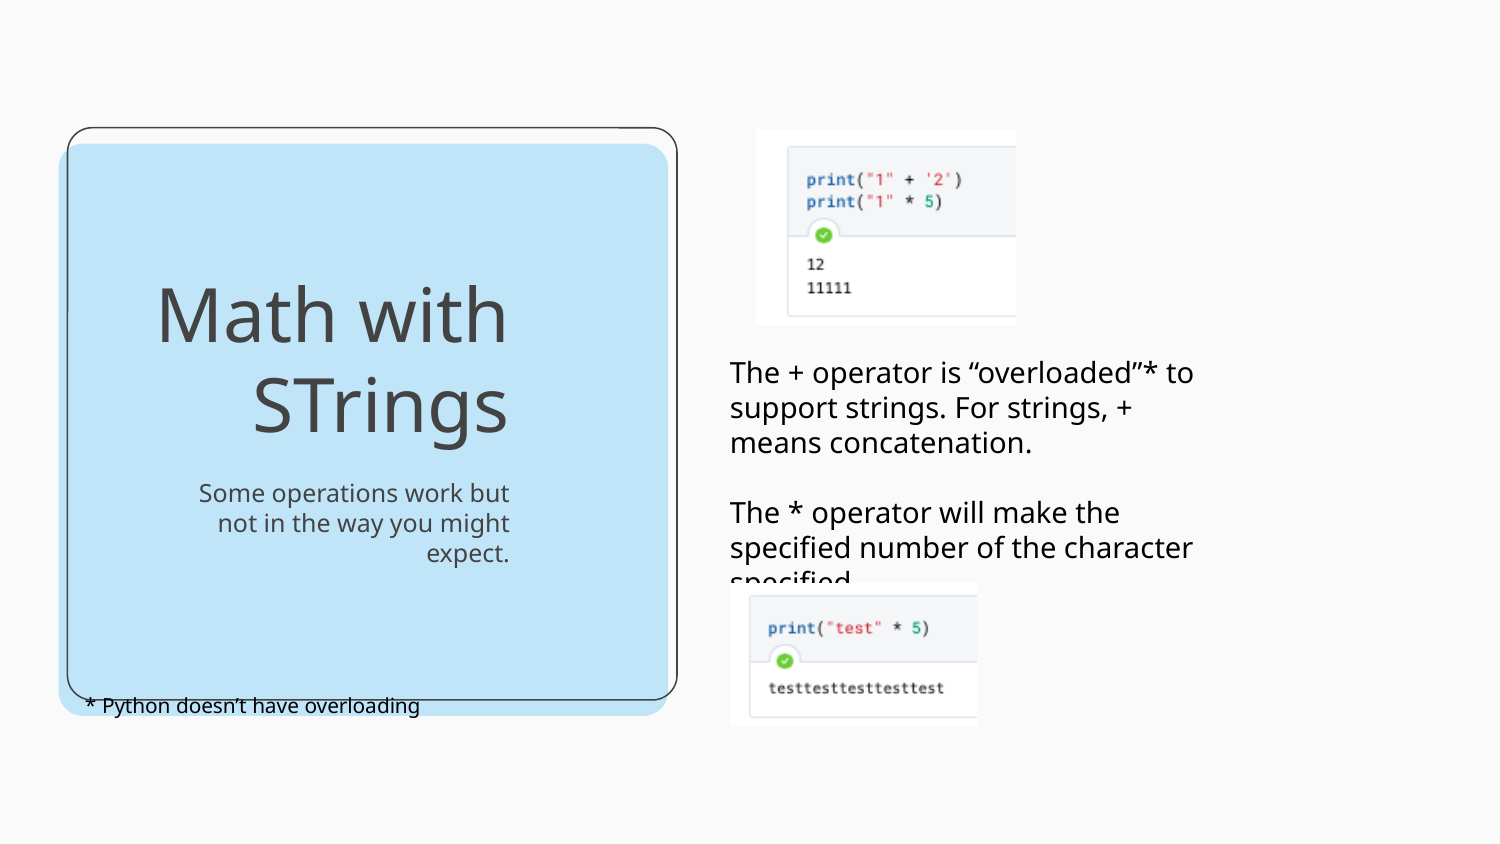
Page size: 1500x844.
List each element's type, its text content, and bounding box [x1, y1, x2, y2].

text_box * Python doesn’t have overloading [70, 680, 711, 731]
title Math with STrings [132, 281, 526, 463]
picture [731, 583, 978, 726]
subtitle Some operations work but not in the way you might expect. [145, 462, 526, 644]
picture [756, 129, 1017, 326]
text_box The + operator is “overloaded”* to support strings. For strings, + means concatenation. The * operator will make the specified number of the character specified. [714, 339, 1247, 684]
